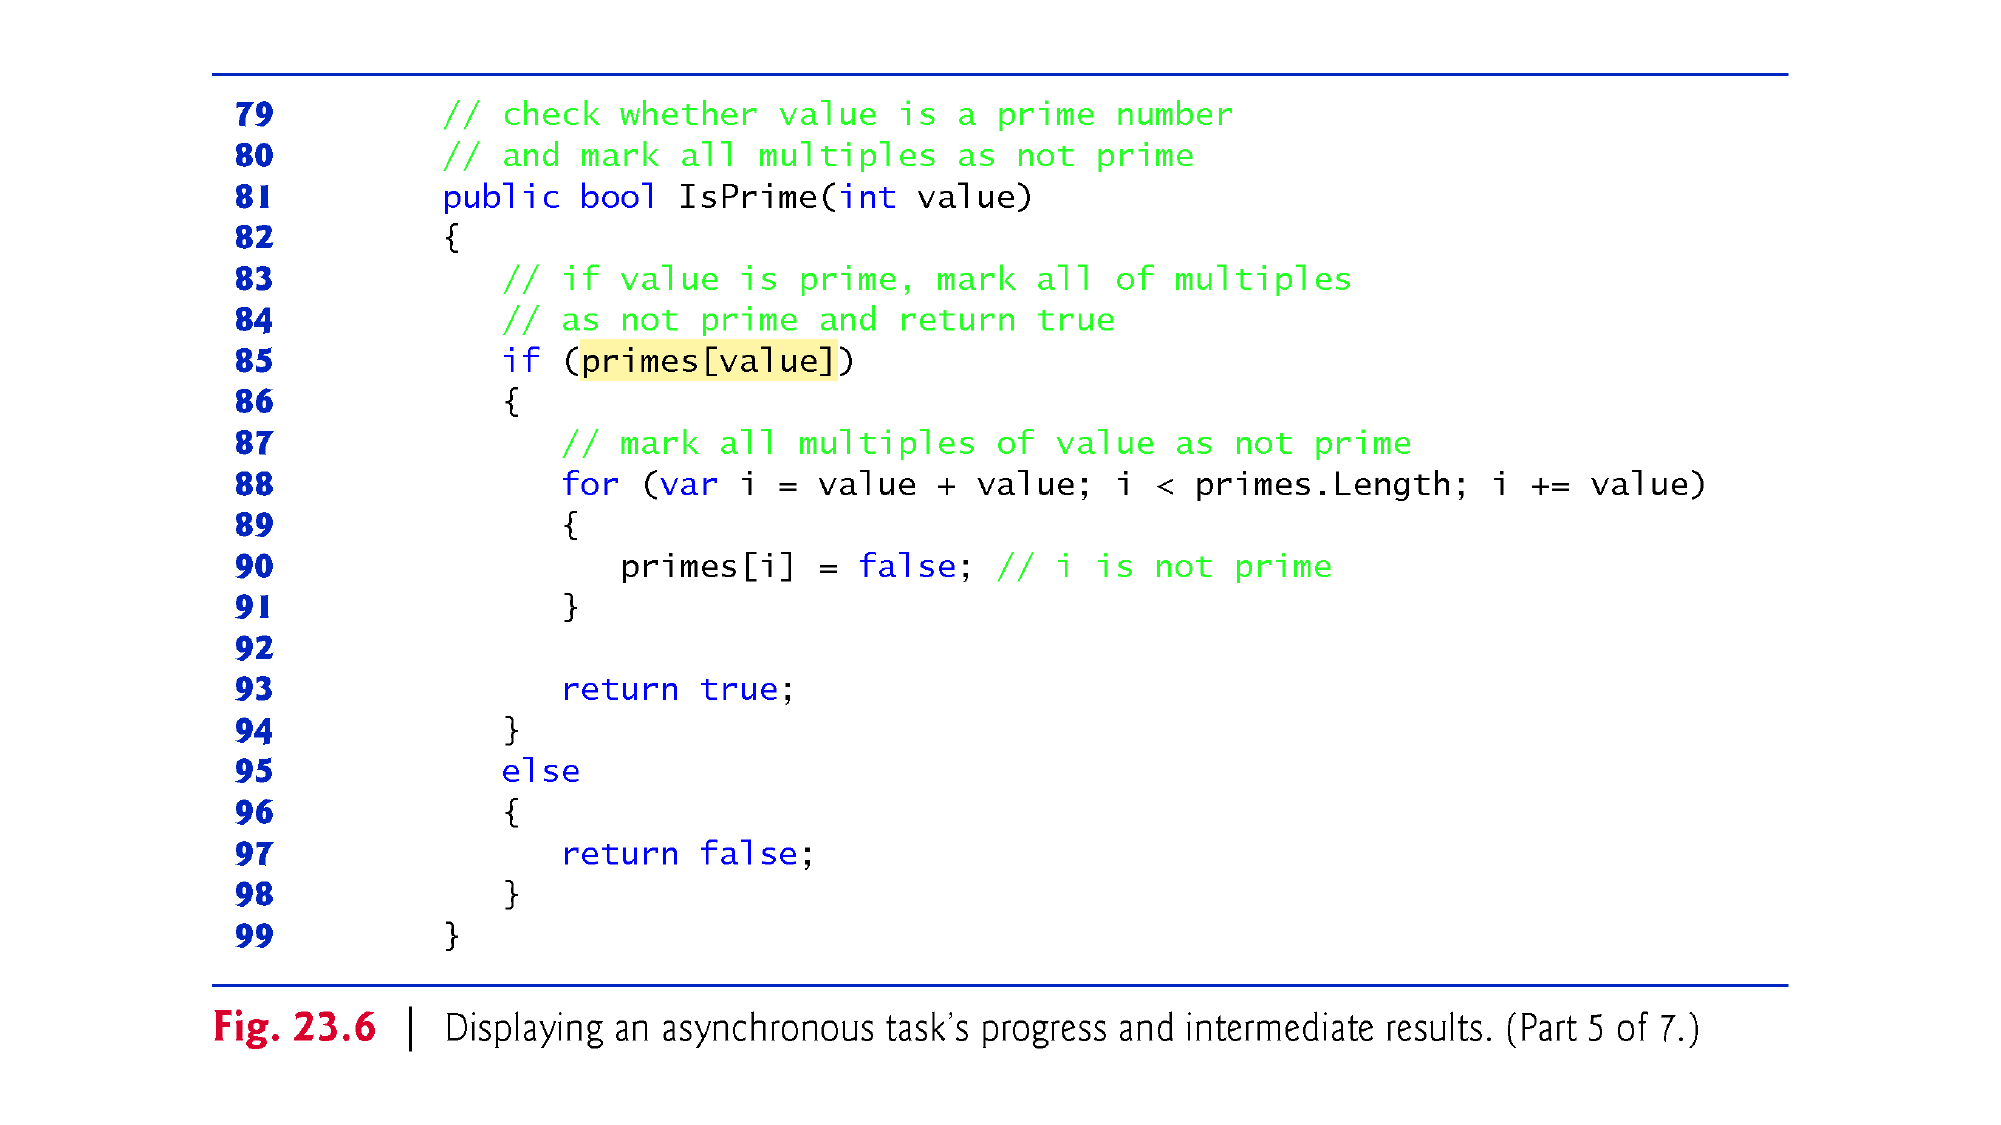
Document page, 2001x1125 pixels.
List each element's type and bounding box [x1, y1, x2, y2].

picture [138, 0, 1862, 1125]
